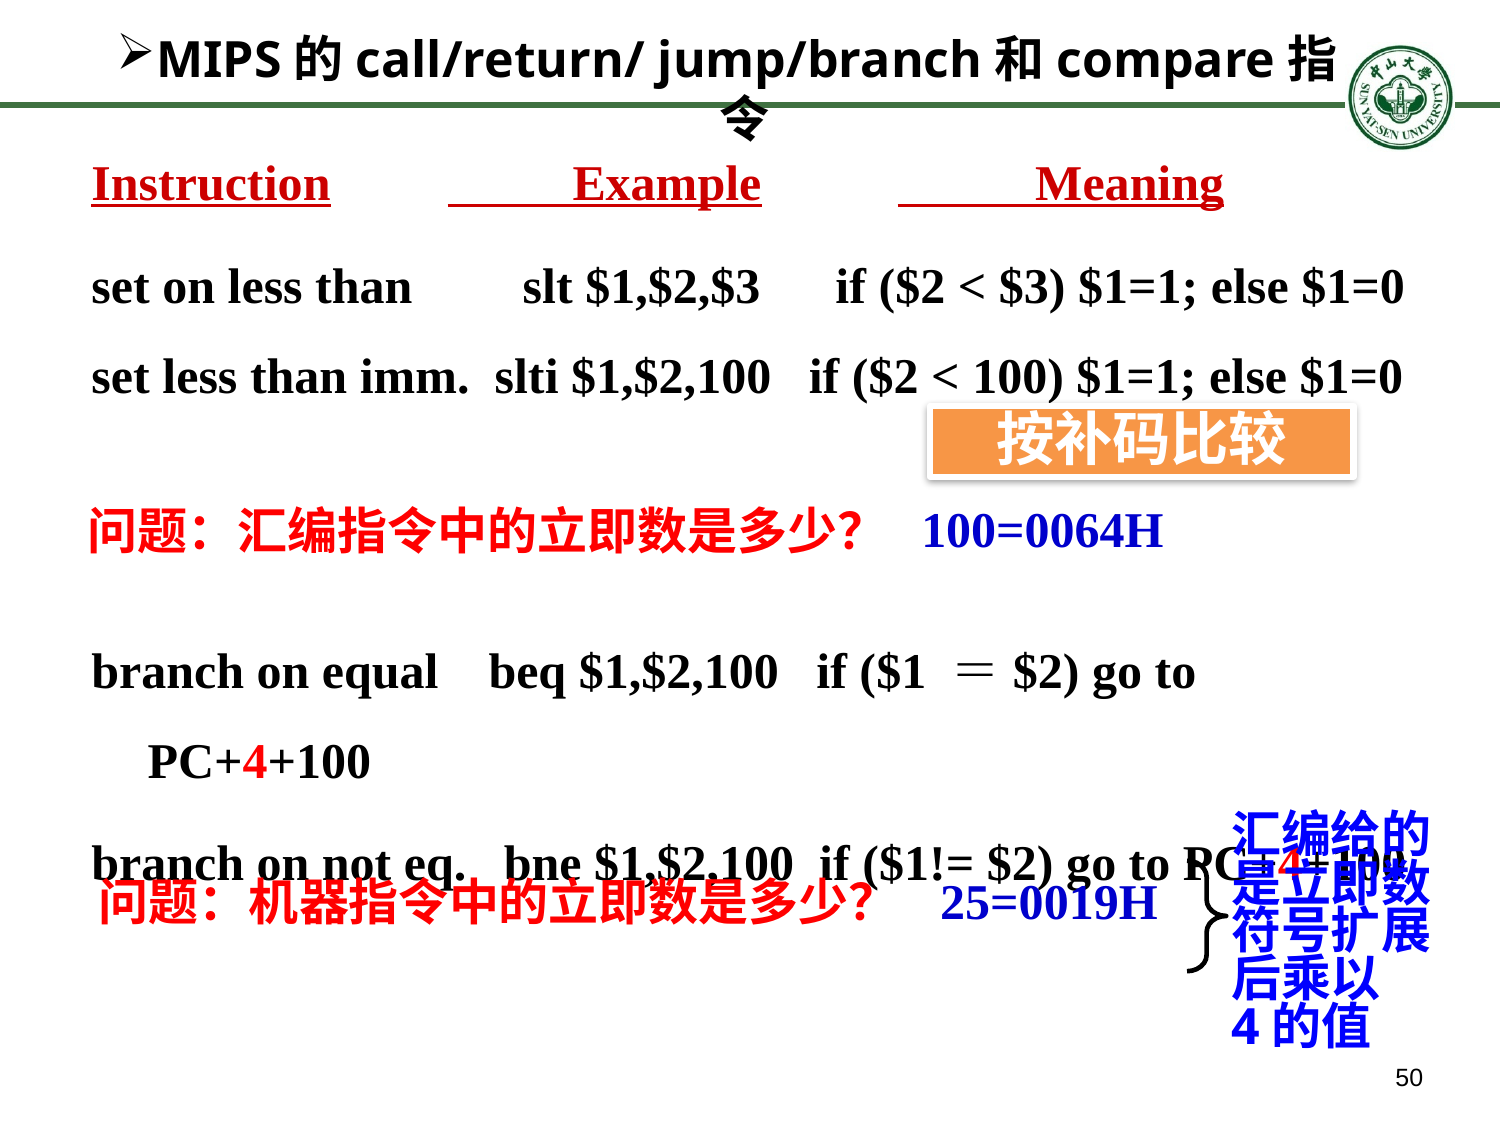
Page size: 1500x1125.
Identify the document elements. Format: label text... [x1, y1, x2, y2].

list Instruction Example Meaning set on less than slt $1,$2,$3 if ($2 < $3) $1=1; else $1=0 set less than imm. slti $1,$2,100 if ($2 < 100) $1=1; else $1=0 branch on equal beq $1,$2,100 if ($1 ＝$2) go to PC+4+100 branch on not eq. bne $1,$2,100 if ($1!= $2) go to PC+4+100 [76, 113, 1447, 938]
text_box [1186, 810, 1448, 1096]
text_box 问题：机器指令中的立即数是多少？ [88, 865, 927, 935]
text_box 100=0064H [910, 493, 1207, 562]
title MIPS的call/return/ jump/branch和compare指令 [100, 20, 1354, 113]
text_box 按补码比较 [927, 403, 1357, 480]
picture [1354, 42, 1455, 152]
text_box 25=0019H [929, 865, 1181, 934]
text_box 问题：汇编指令中的立即数是多少？ [77, 495, 947, 564]
